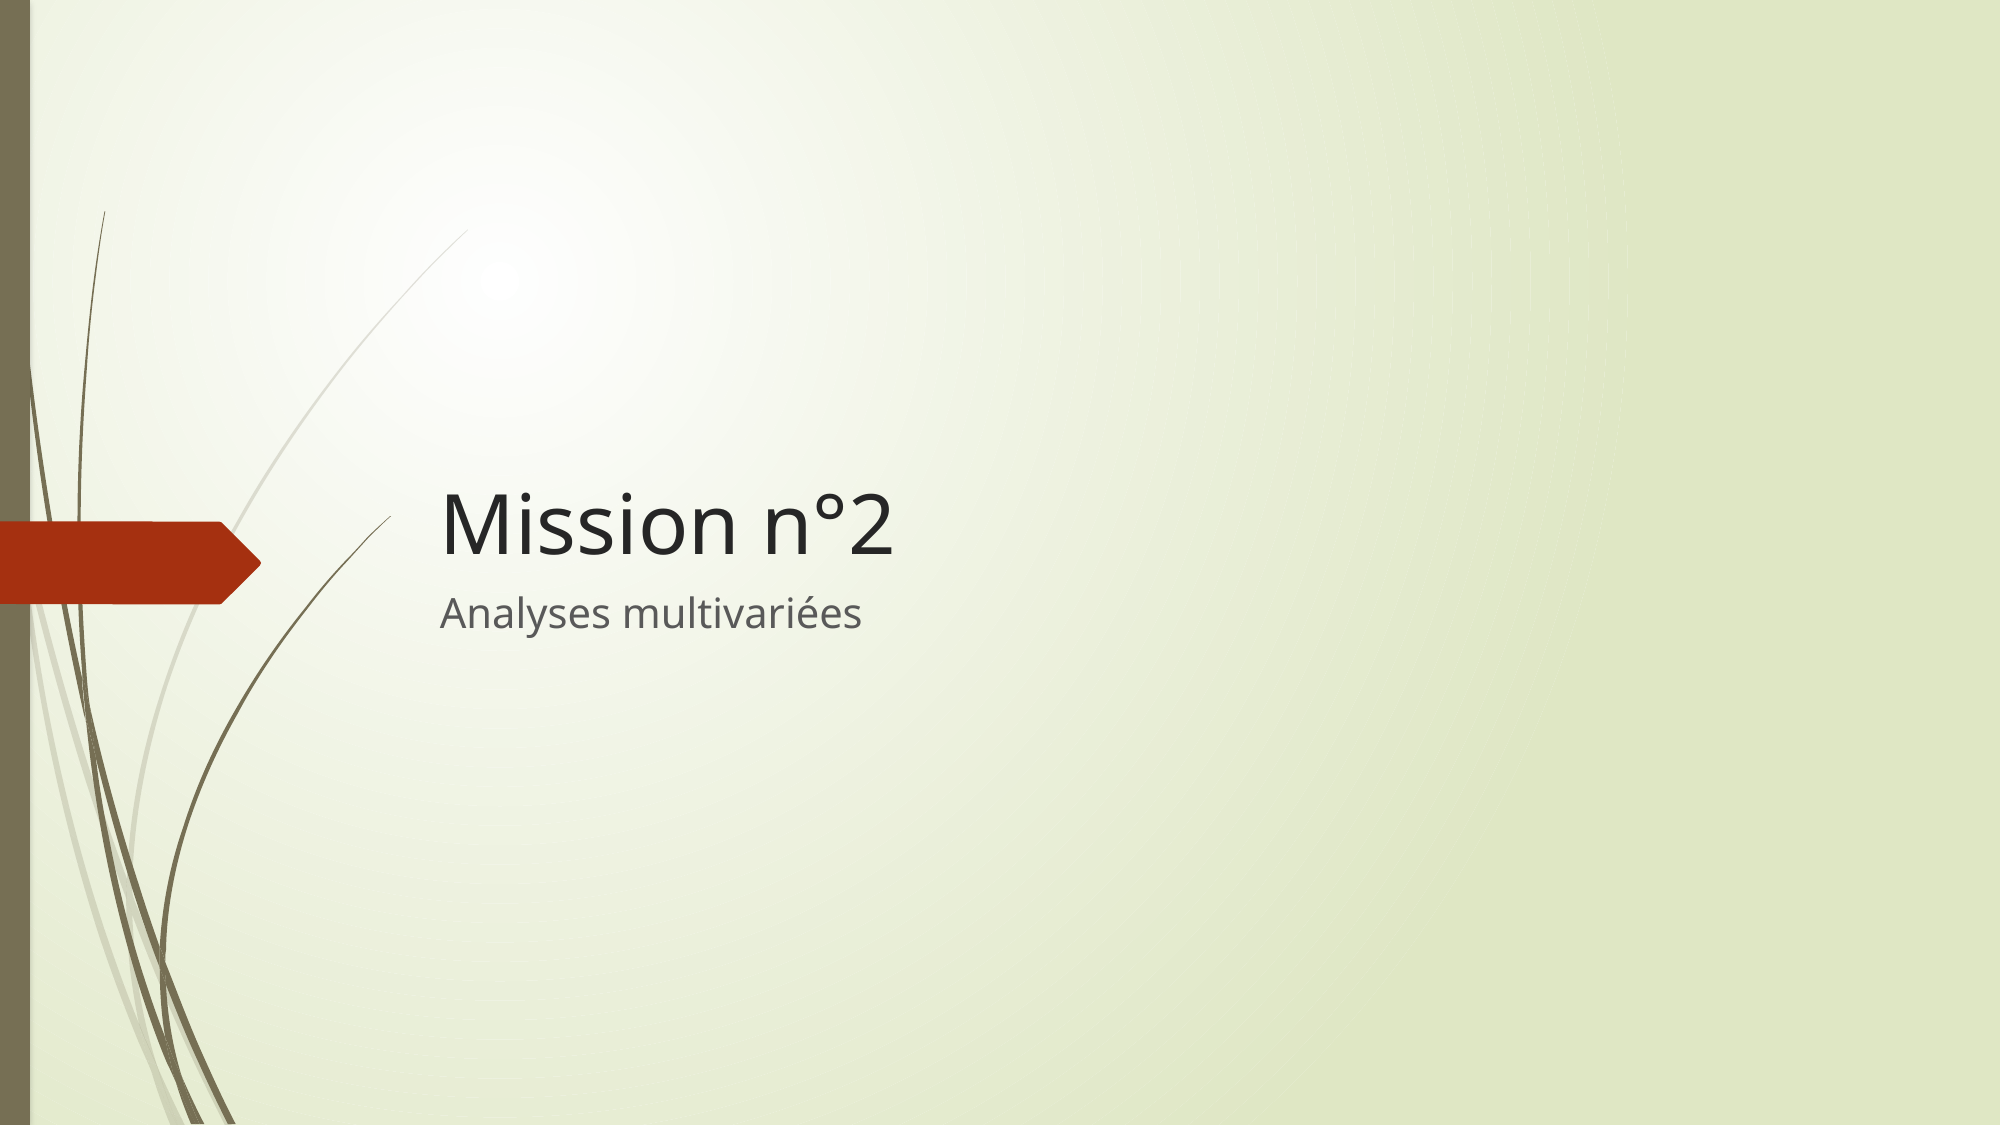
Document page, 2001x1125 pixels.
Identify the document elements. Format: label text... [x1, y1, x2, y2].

title Mission n°2 [424, 337, 1888, 579]
list Analyses multivariées [424, 579, 1888, 721]
